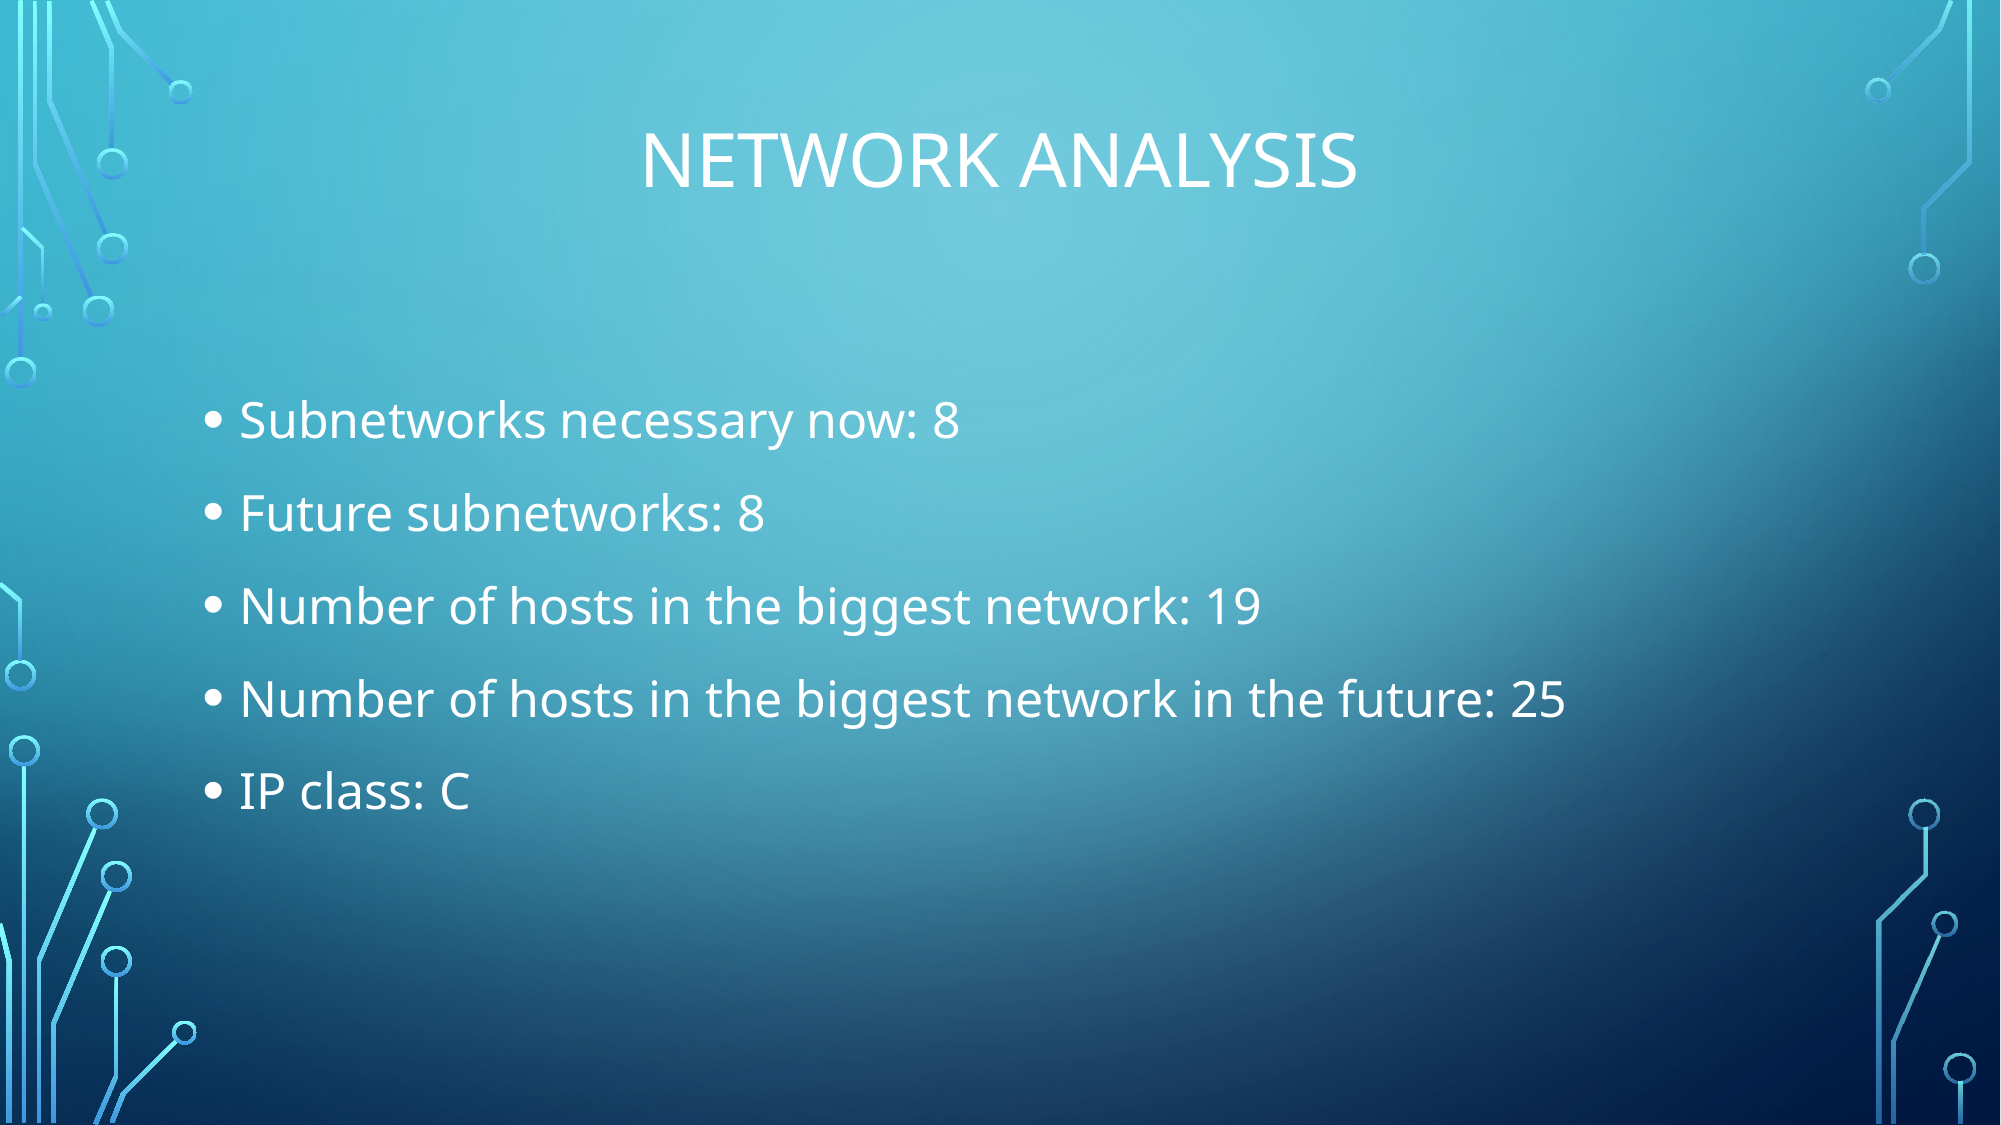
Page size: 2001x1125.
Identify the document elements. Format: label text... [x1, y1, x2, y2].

title Network analysis [187, 101, 1813, 226]
list Subnetworks necessary now: 8 Future subnetworks: 8 Number of hosts in the biggest network: 19 Number of hosts in the biggest network in the future: 25 IP class: C [187, 369, 1813, 950]
